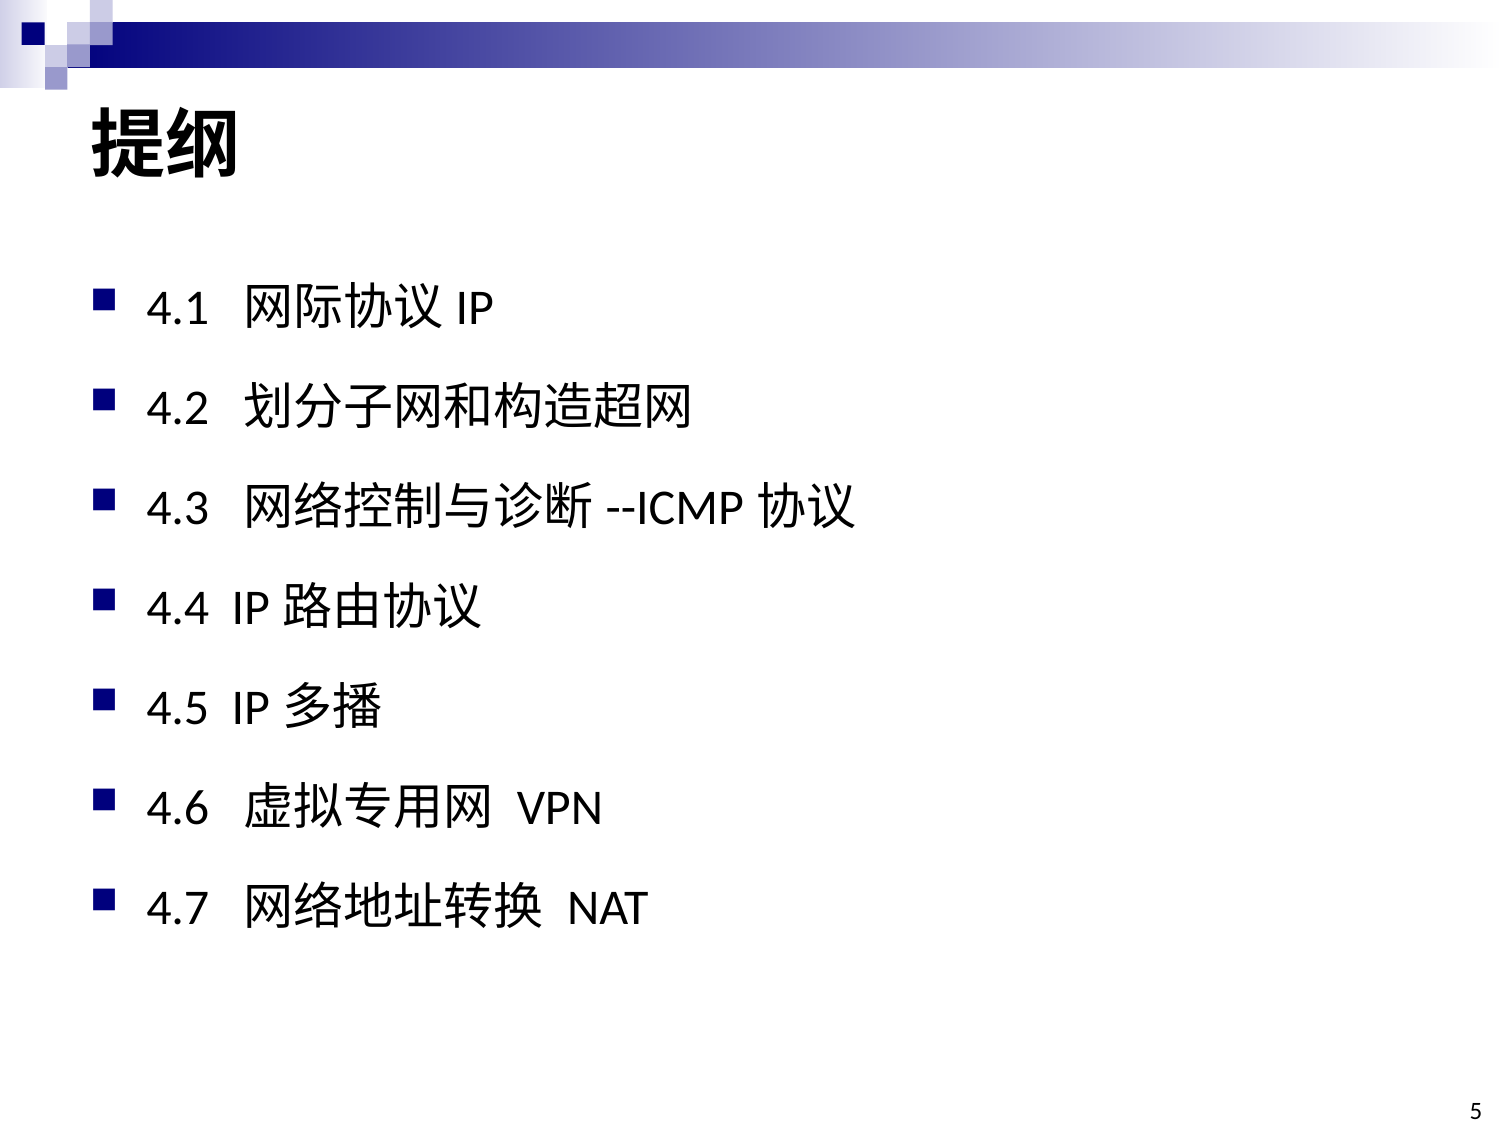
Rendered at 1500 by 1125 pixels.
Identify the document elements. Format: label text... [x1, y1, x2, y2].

slide_number 5 [1448, 1100, 1483, 1125]
list 4.1 网际协议IP 4.2 划分子网和构造超网 4.3 网络控制与诊断--ICMP协议 4.4 IP路由协议 4.5 IP多播 4.6 虚拟专用网 VPN 4.7 网络地址转换 NAT [75, 237, 1425, 1100]
title 提纲 [75, 75, 1425, 209]
